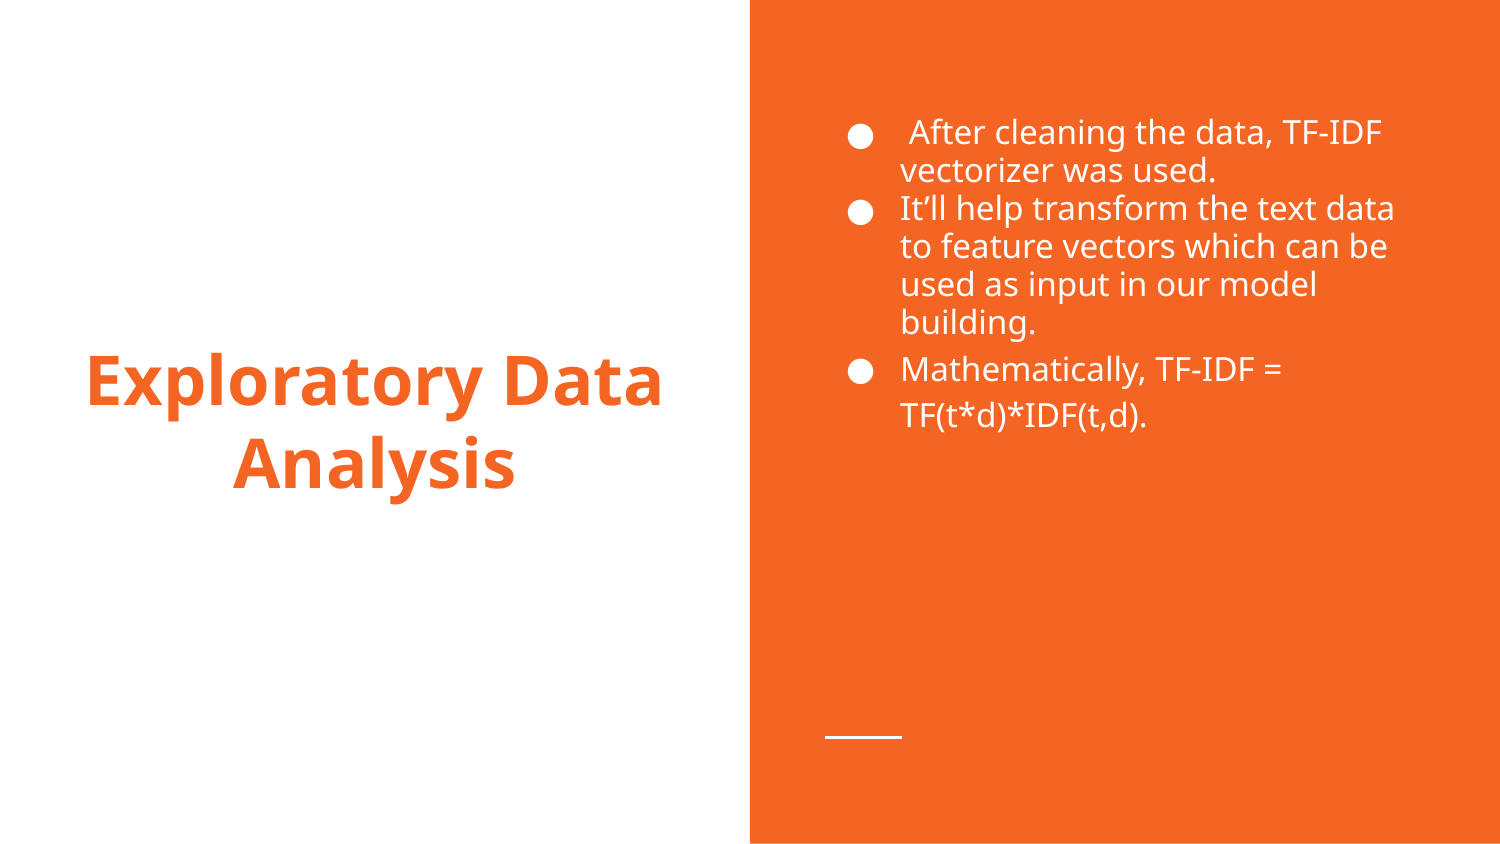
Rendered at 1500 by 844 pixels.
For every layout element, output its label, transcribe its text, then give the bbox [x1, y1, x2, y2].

list After cleaning the data, TF-IDF vectorizer was used. It’ll help transform the text data to feature vectors which can be used as input in our model building. Mathematically, TF-IDF = TF(t*d)*IDF(t,d). [810, 99, 1440, 725]
title Exploratory Data Analysis [43, 229, 708, 610]
